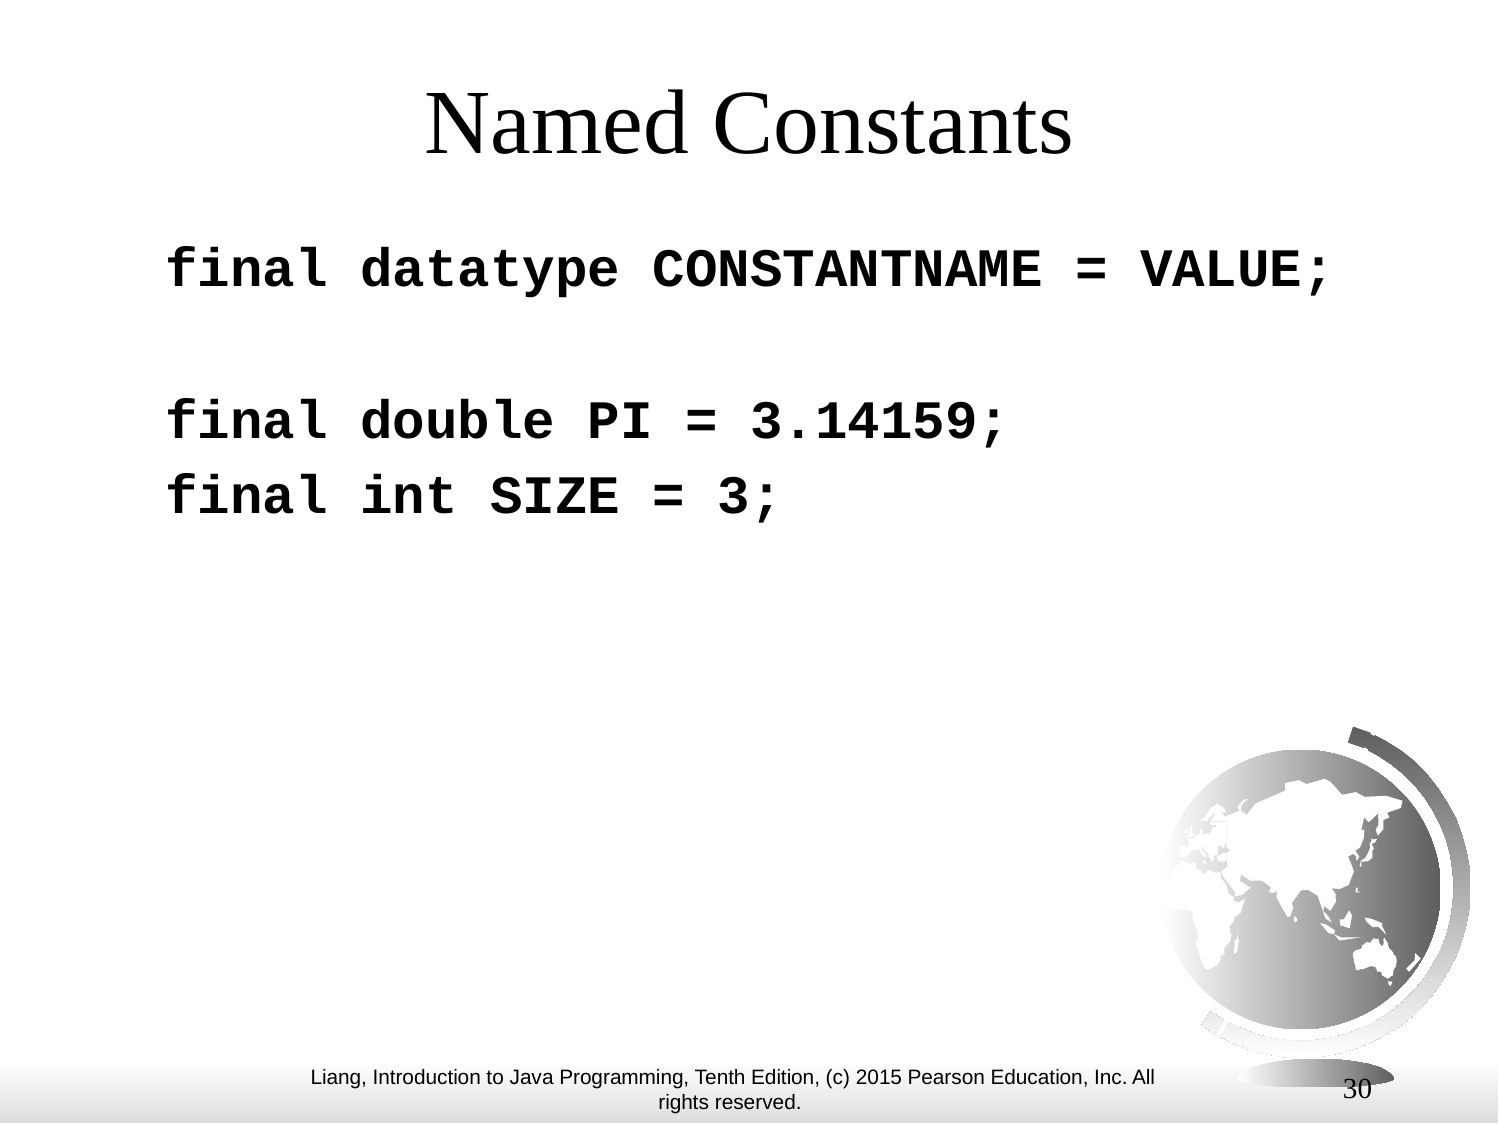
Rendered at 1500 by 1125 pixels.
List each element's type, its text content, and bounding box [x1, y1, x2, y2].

title Named Constants [112, 0, 1388, 235]
list final datatype CONSTANTNAME = VALUE; final double PI = 3.14159; final int SIZE = 3; [150, 224, 1425, 900]
slide_number 30 [1074, 1049, 1388, 1125]
